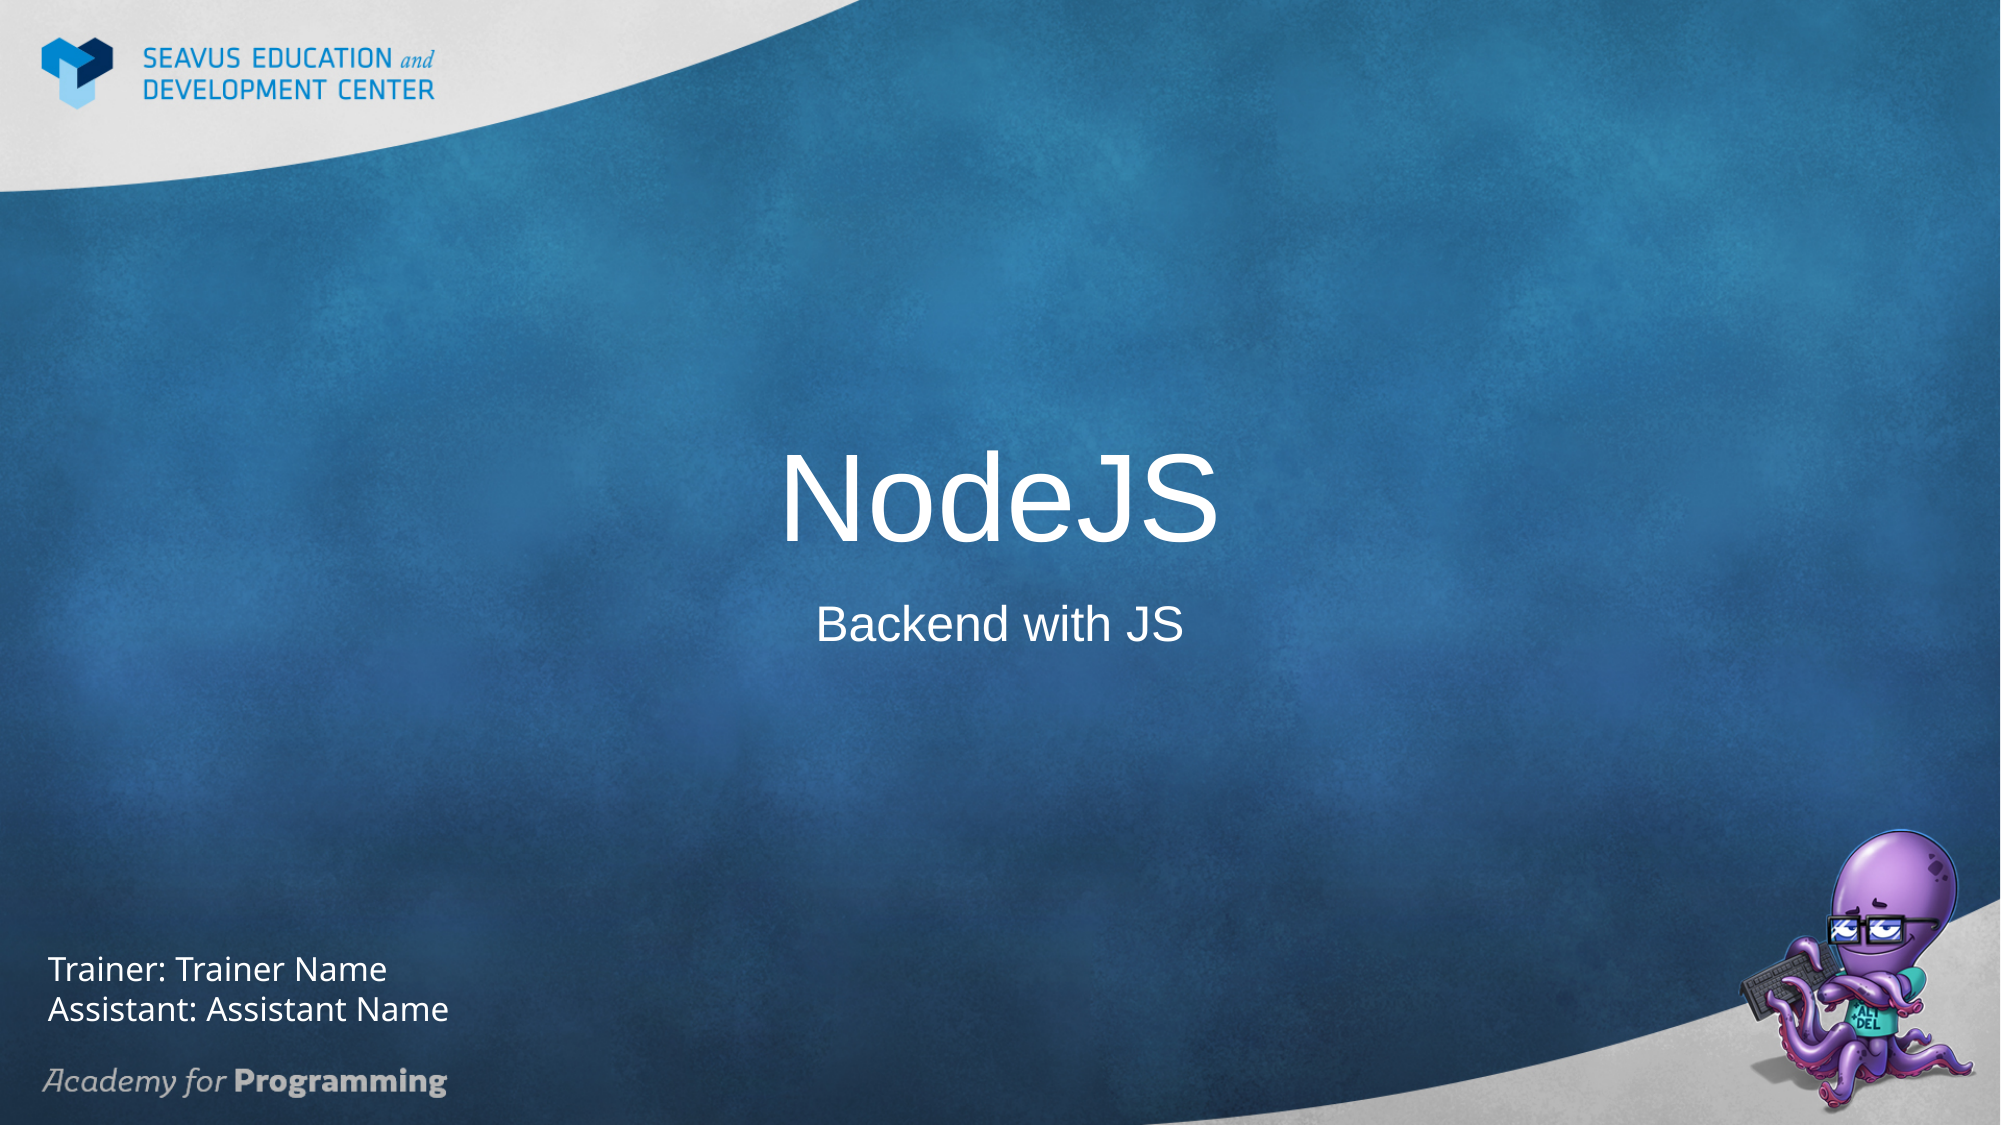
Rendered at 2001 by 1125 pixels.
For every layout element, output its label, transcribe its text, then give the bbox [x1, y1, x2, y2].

text_box Trainer: Trainer Name Assistant: Assistant Name [32, 940, 537, 1035]
title NodeJS [249, 184, 1750, 576]
picture [0, 0, 2001, 1125]
subtitle Backend with JS [249, 590, 1750, 863]
